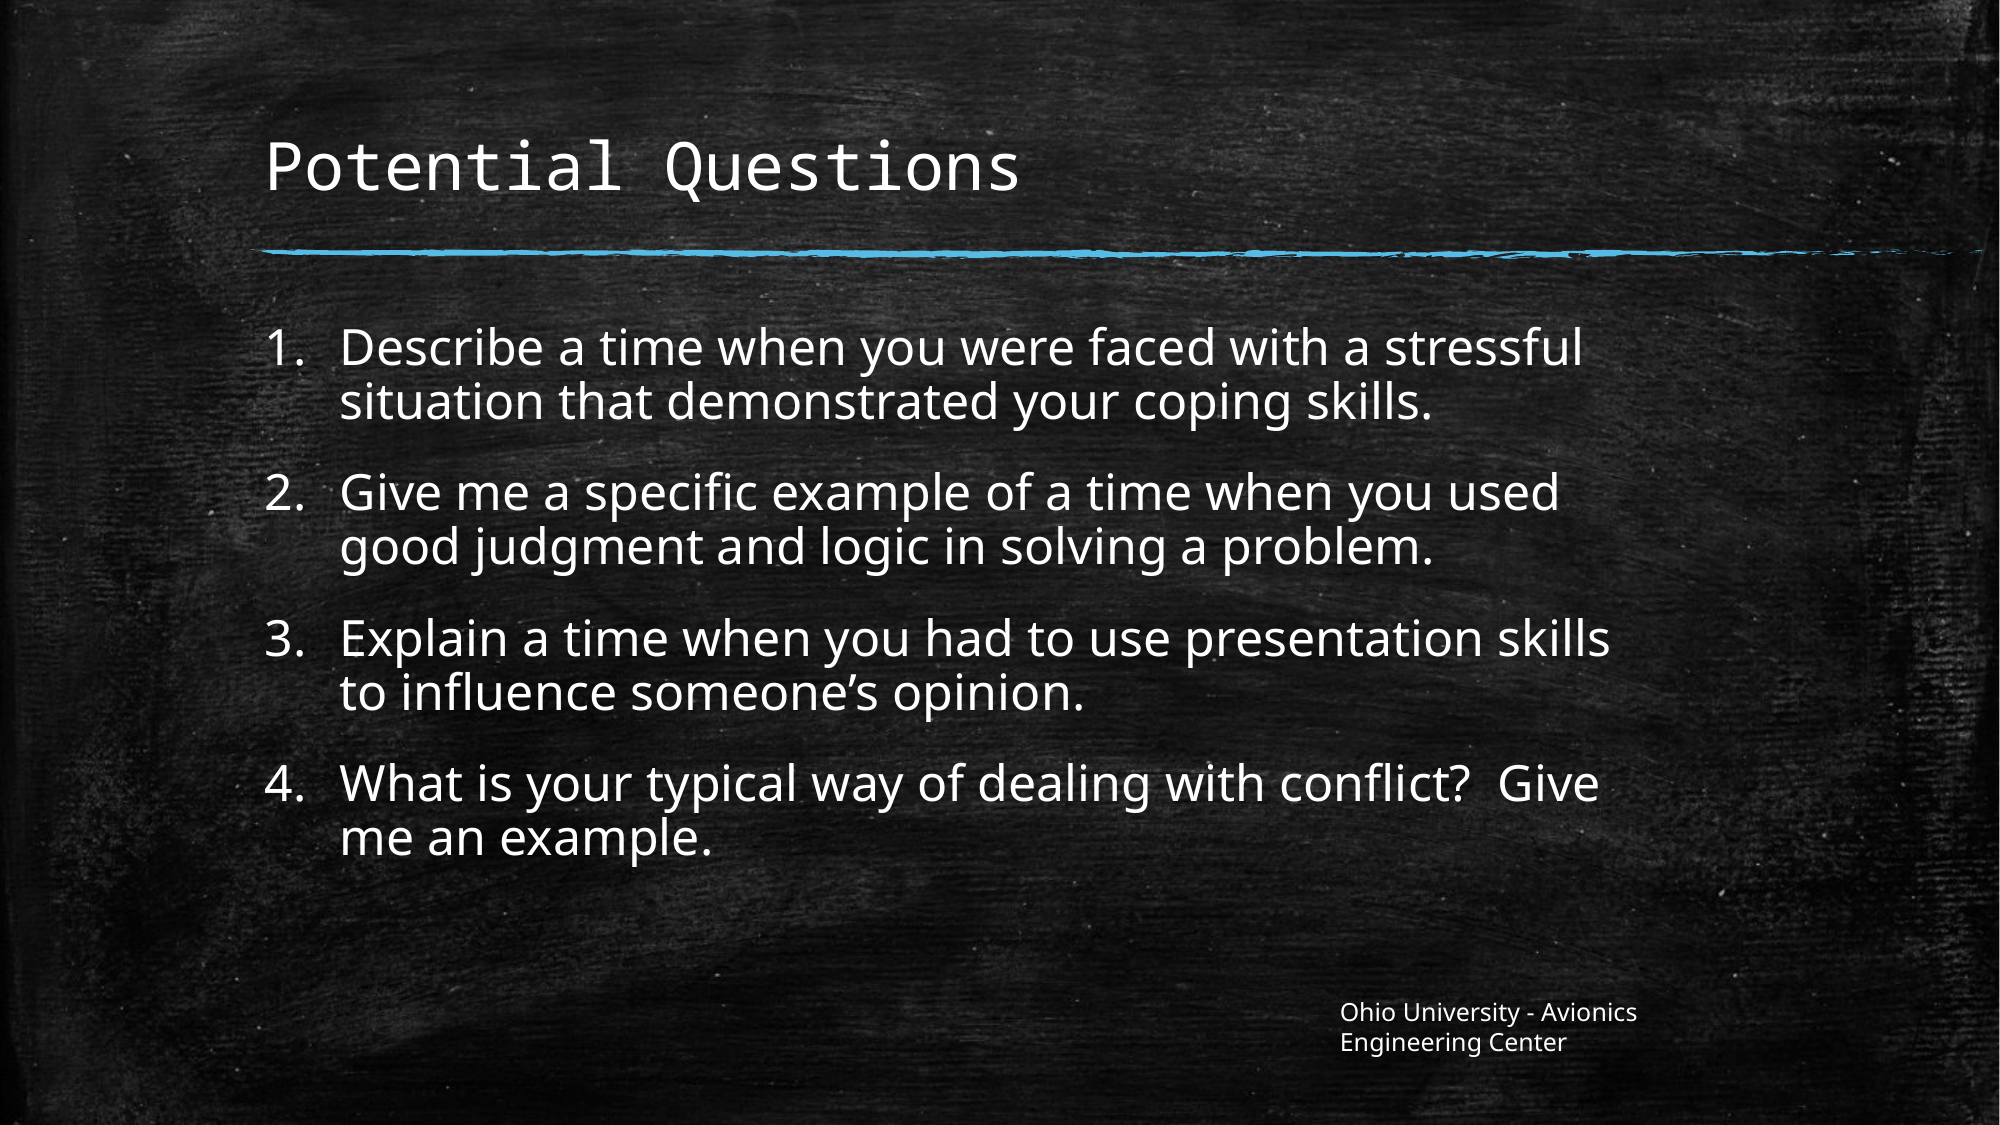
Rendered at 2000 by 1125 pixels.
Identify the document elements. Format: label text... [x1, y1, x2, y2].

footer Ohio University - Avionics Engineering Center [1324, 959, 1668, 1096]
title Potential Questions [249, 45, 1750, 213]
list Describe a time when you were faced with a stressful situation that demonstrated your coping skills. Give me a specific example of a time when you used good judgment and logic in solving a problem. Explain a time when you had to use presentation skills to influence someone’s opinion. What is your typical way of dealing with conflict? Give me an example. [249, 314, 1668, 959]
